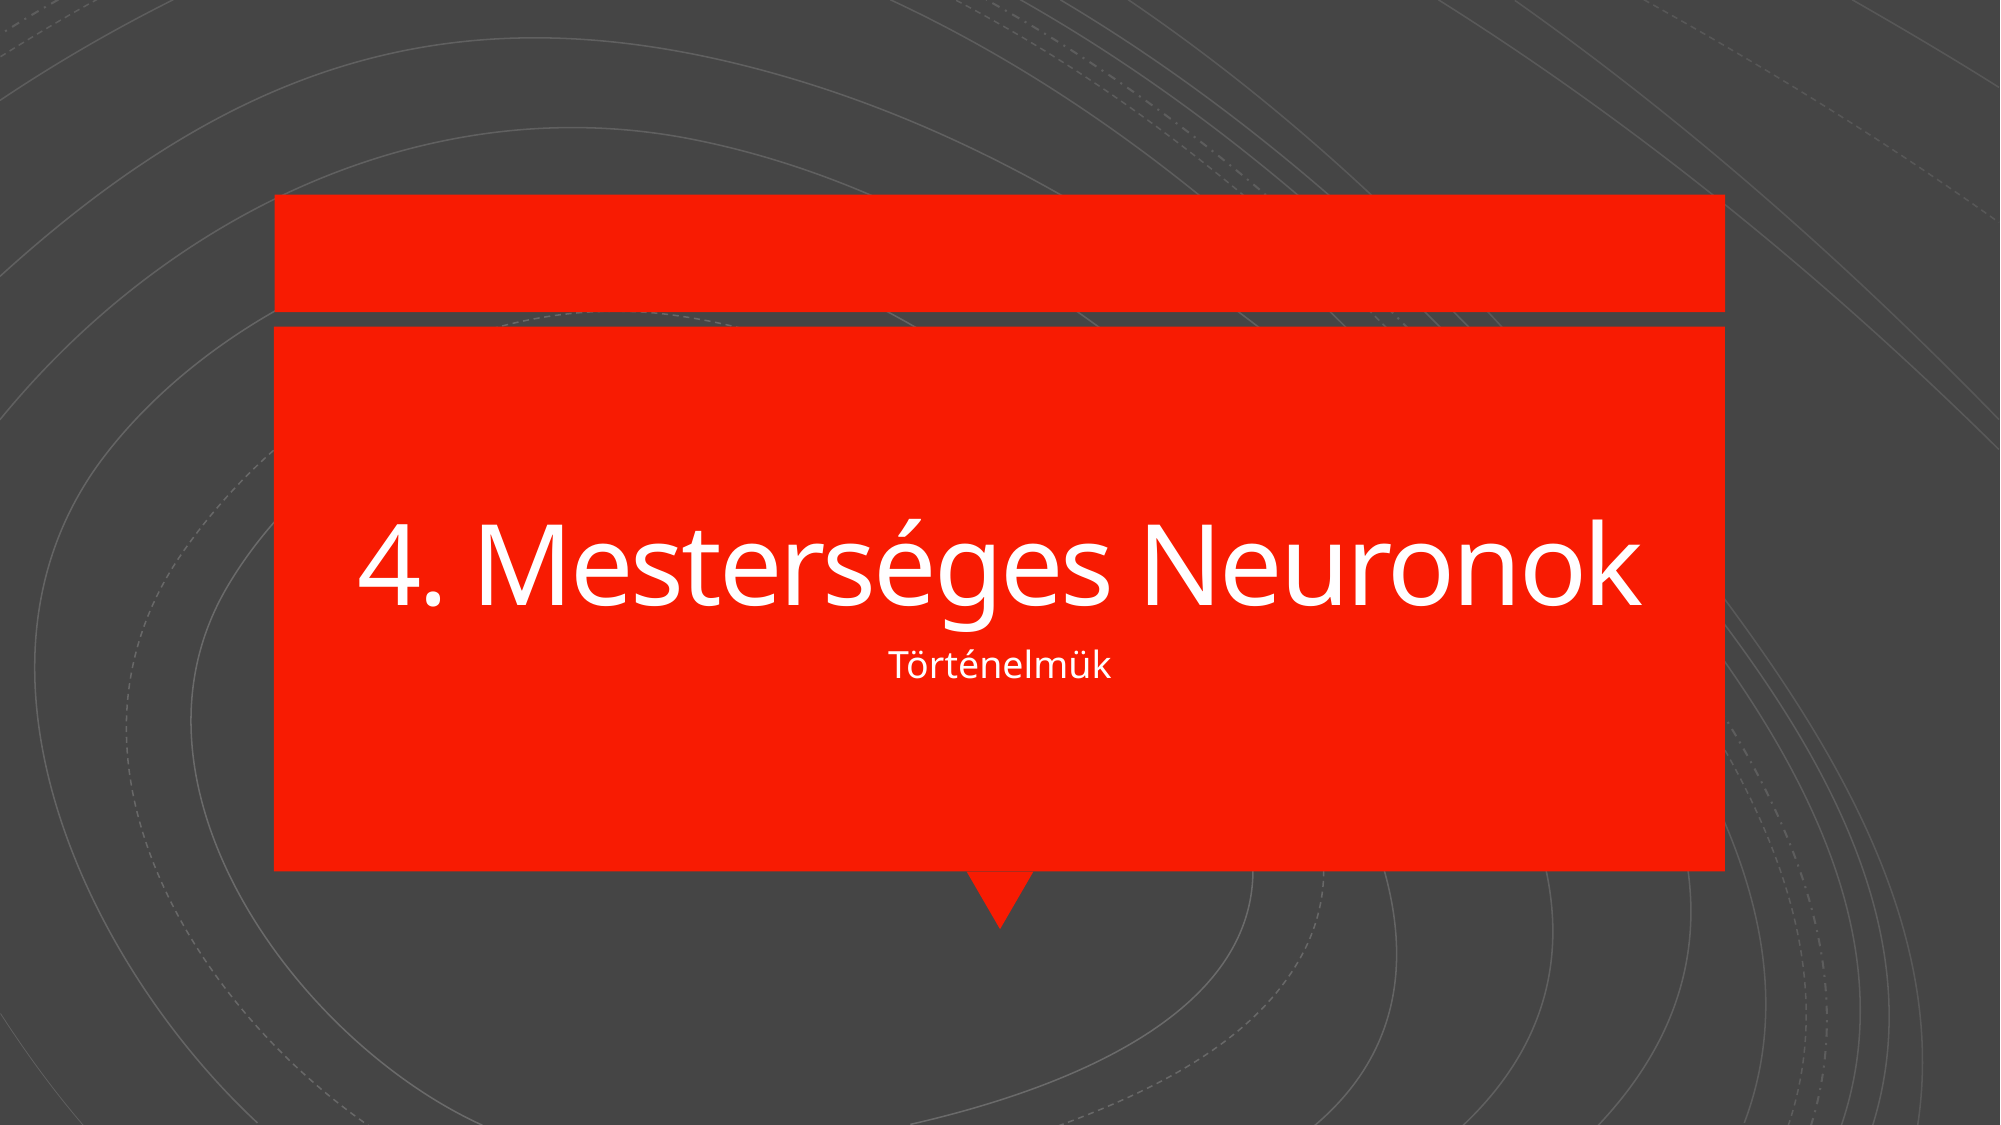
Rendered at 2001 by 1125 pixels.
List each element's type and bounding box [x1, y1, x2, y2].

text_box [0, 0, 2000, 1125]
text_box [273, 194, 1726, 930]
